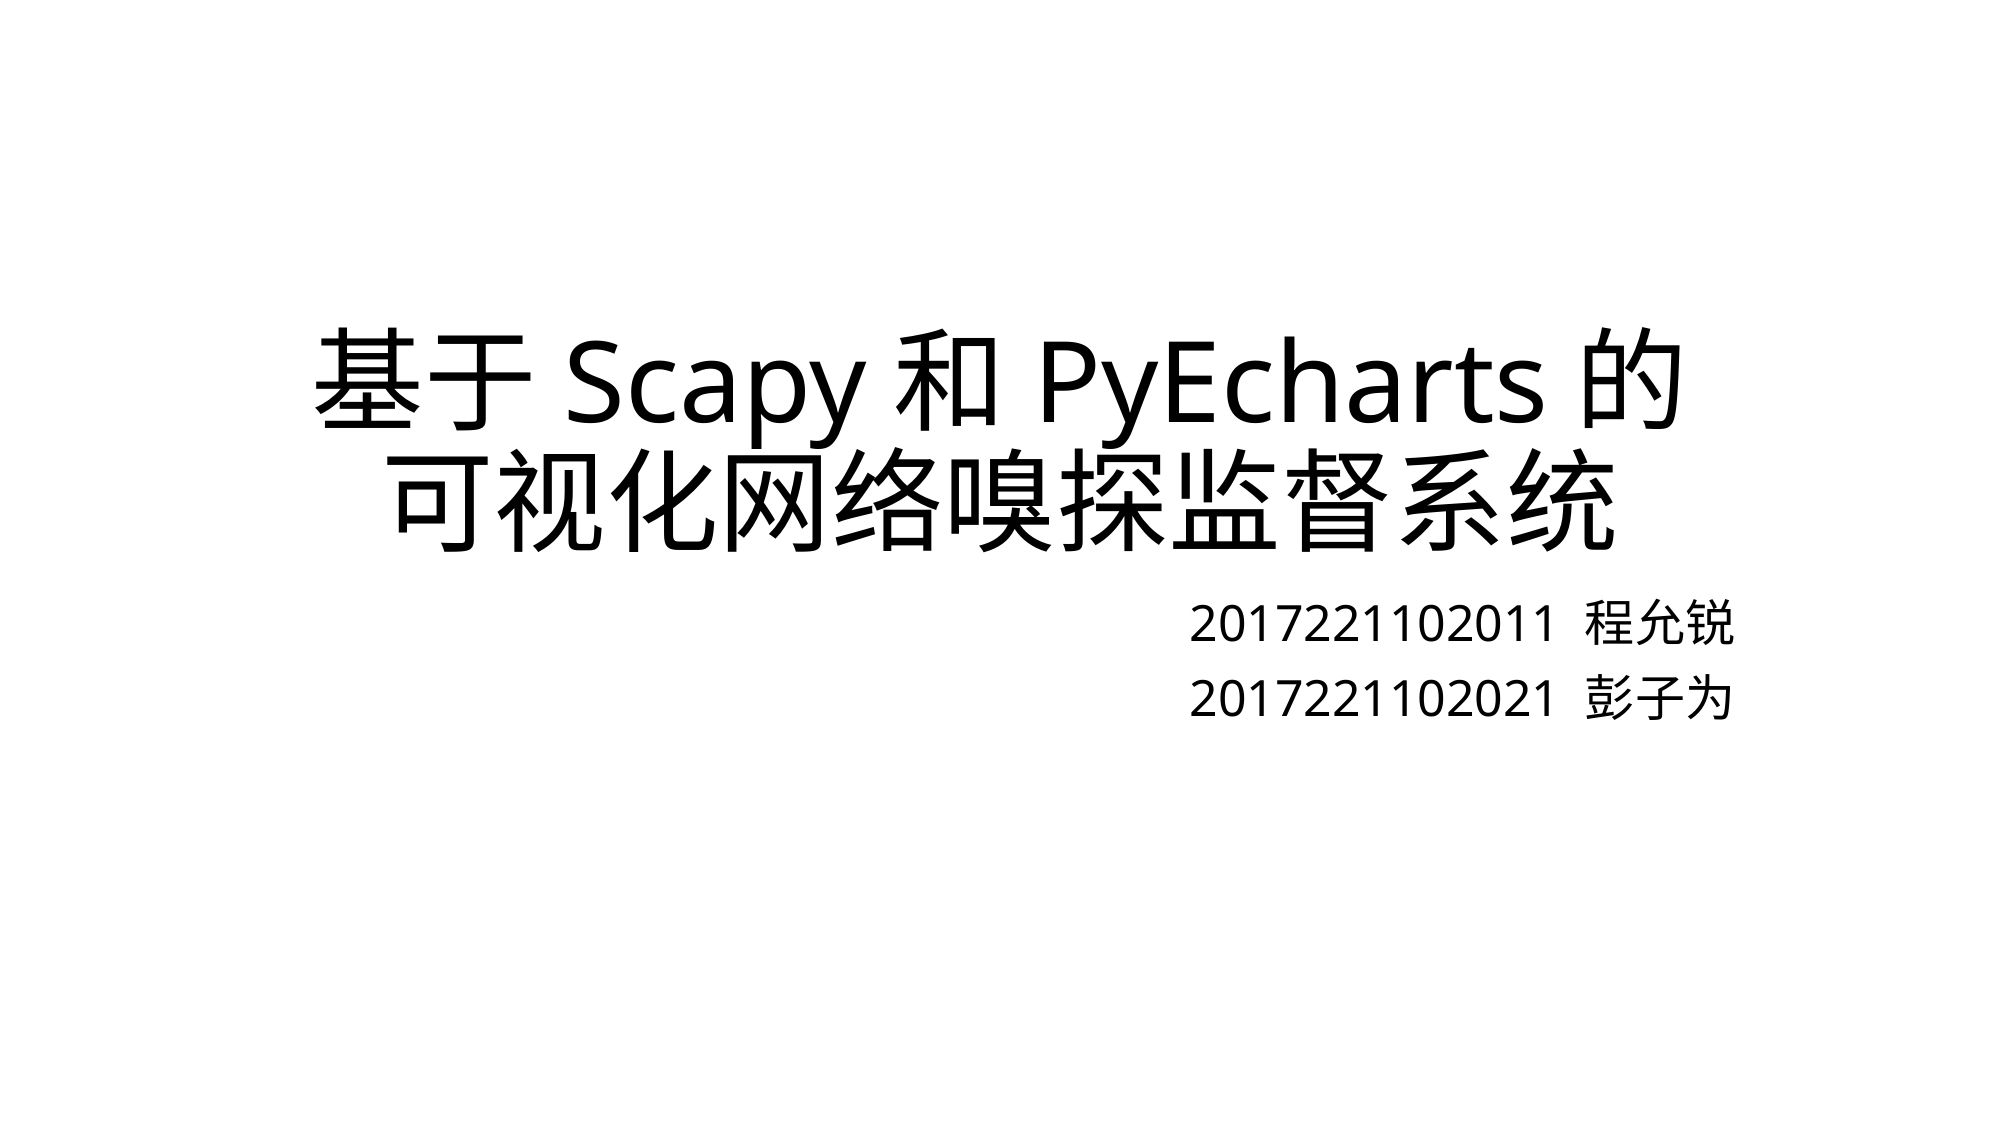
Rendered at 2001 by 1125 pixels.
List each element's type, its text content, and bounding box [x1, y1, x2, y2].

title 基于Scapy和PyEcharts的 可视化网络嗅探监督系统 [249, 184, 1750, 576]
subtitle 2017221102011 程允锐 2017221102021 彭子为 [249, 590, 1750, 863]
